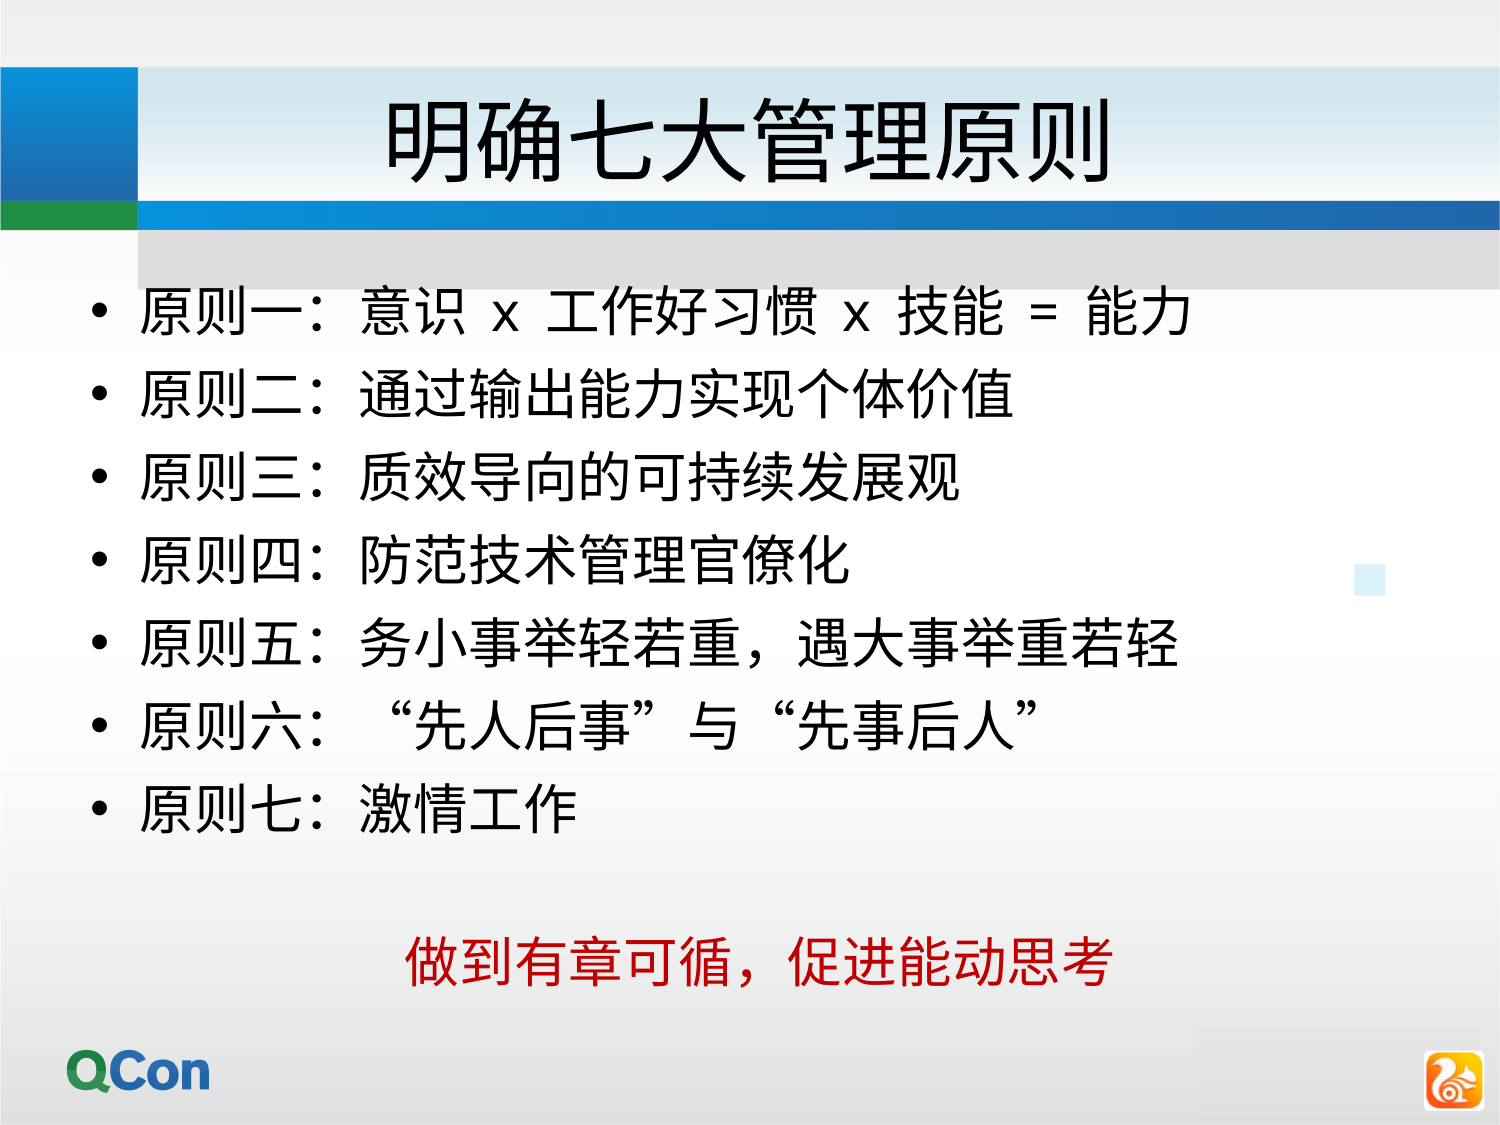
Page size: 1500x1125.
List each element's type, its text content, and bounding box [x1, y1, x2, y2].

list 原则一：意识 x 工作好习惯 x 技能 = 能力 原则二：通过输出能力实现个体价值 原则三：质效导向的可持续发展观 原则四：防范技术管理官僚化 原则五：务小事举轻若重，遇大事举重若轻 原则六：“先人后事”与“先事后人” 原则七：激情工作 做到有章可循，促进能动思考 [75, 262, 1447, 1005]
title 明确七大管理原则 [75, 45, 1425, 233]
picture [0, 0, 1500, 1125]
